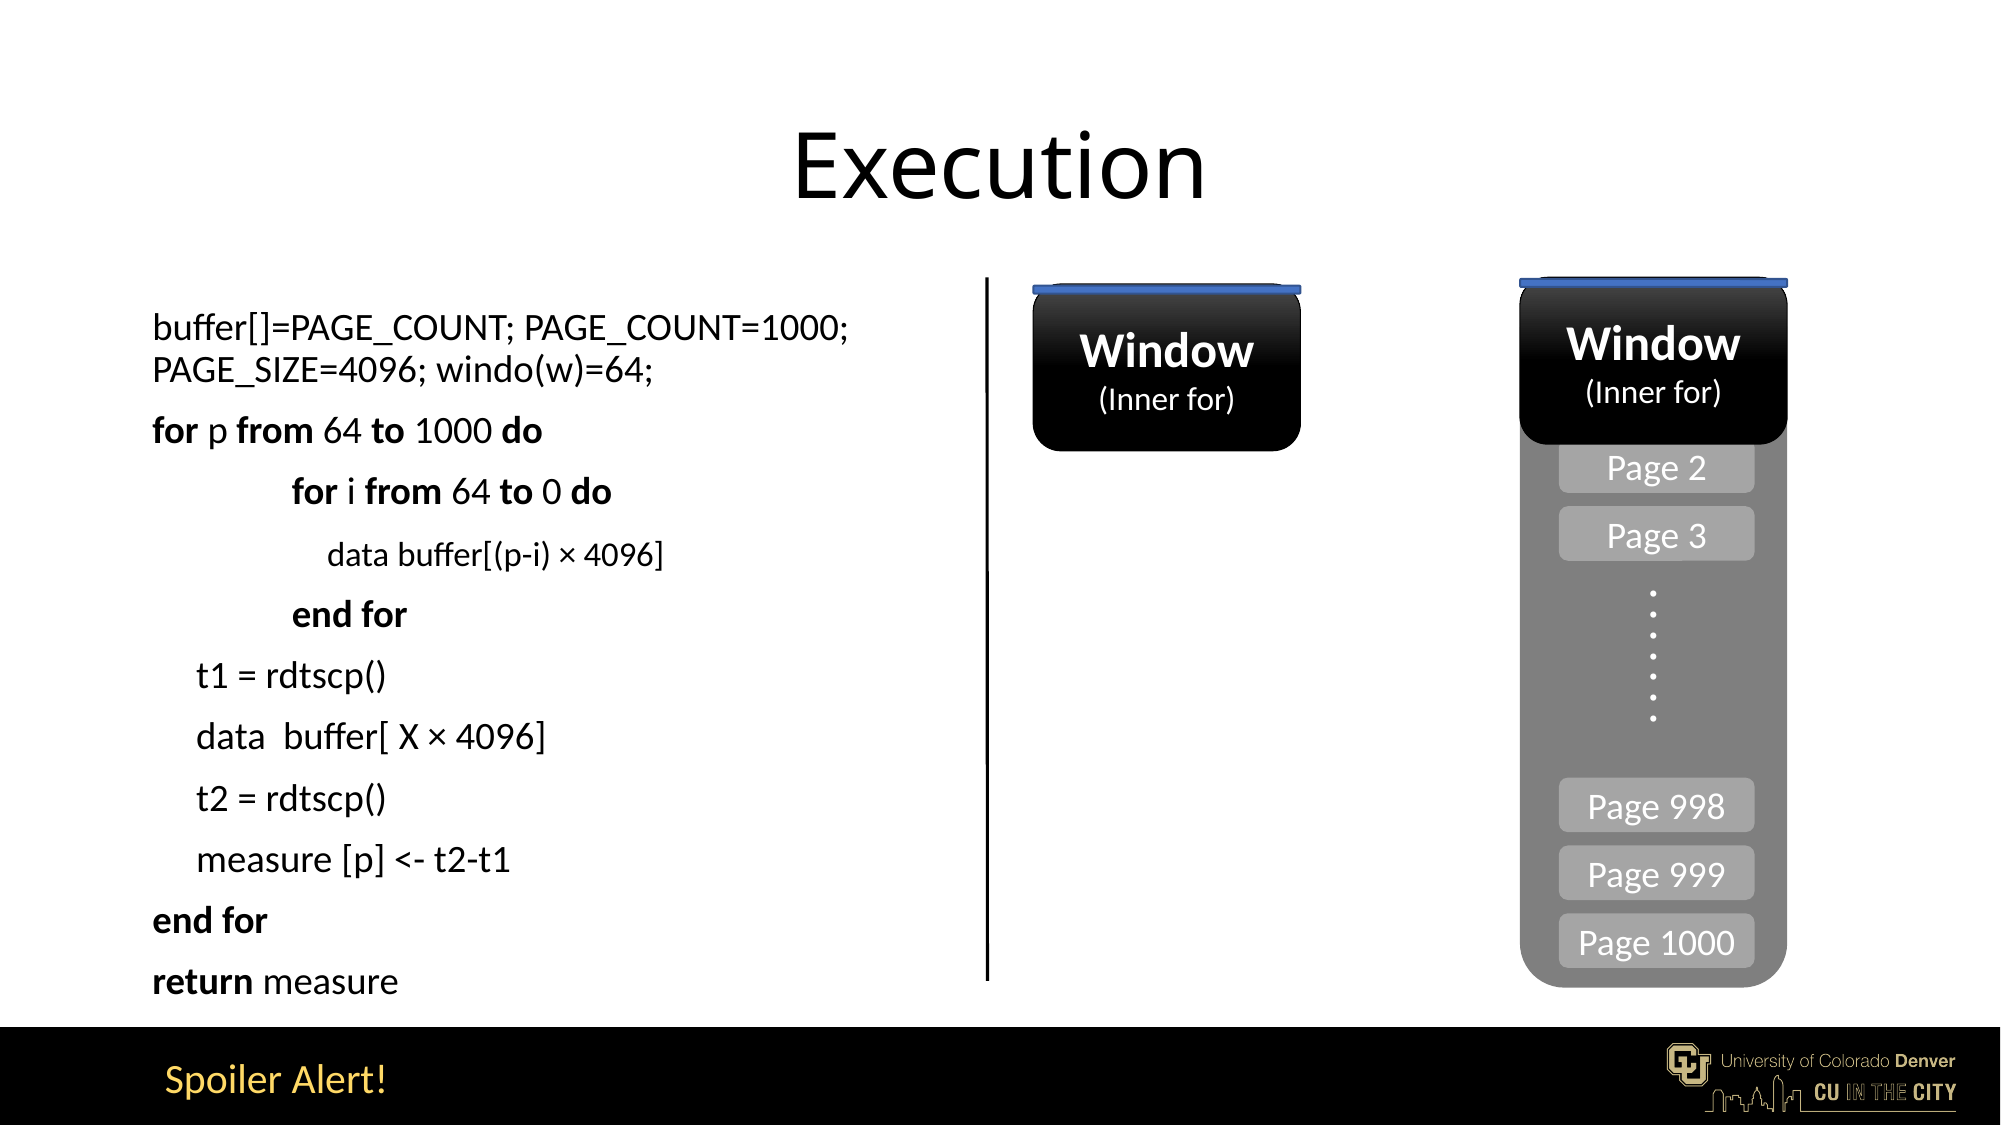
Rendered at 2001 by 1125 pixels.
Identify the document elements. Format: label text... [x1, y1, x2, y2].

text_box Window (Inner for) [1519, 288, 1788, 445]
title Execution [137, 59, 1863, 278]
text_box [1032, 284, 1302, 295]
picture [1666, 1042, 1957, 1112]
text_box [1519, 422, 1788, 988]
text_box [1519, 277, 1789, 288]
text_box Window (Inner for) [1032, 295, 1301, 452]
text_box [1558, 302, 1755, 968]
